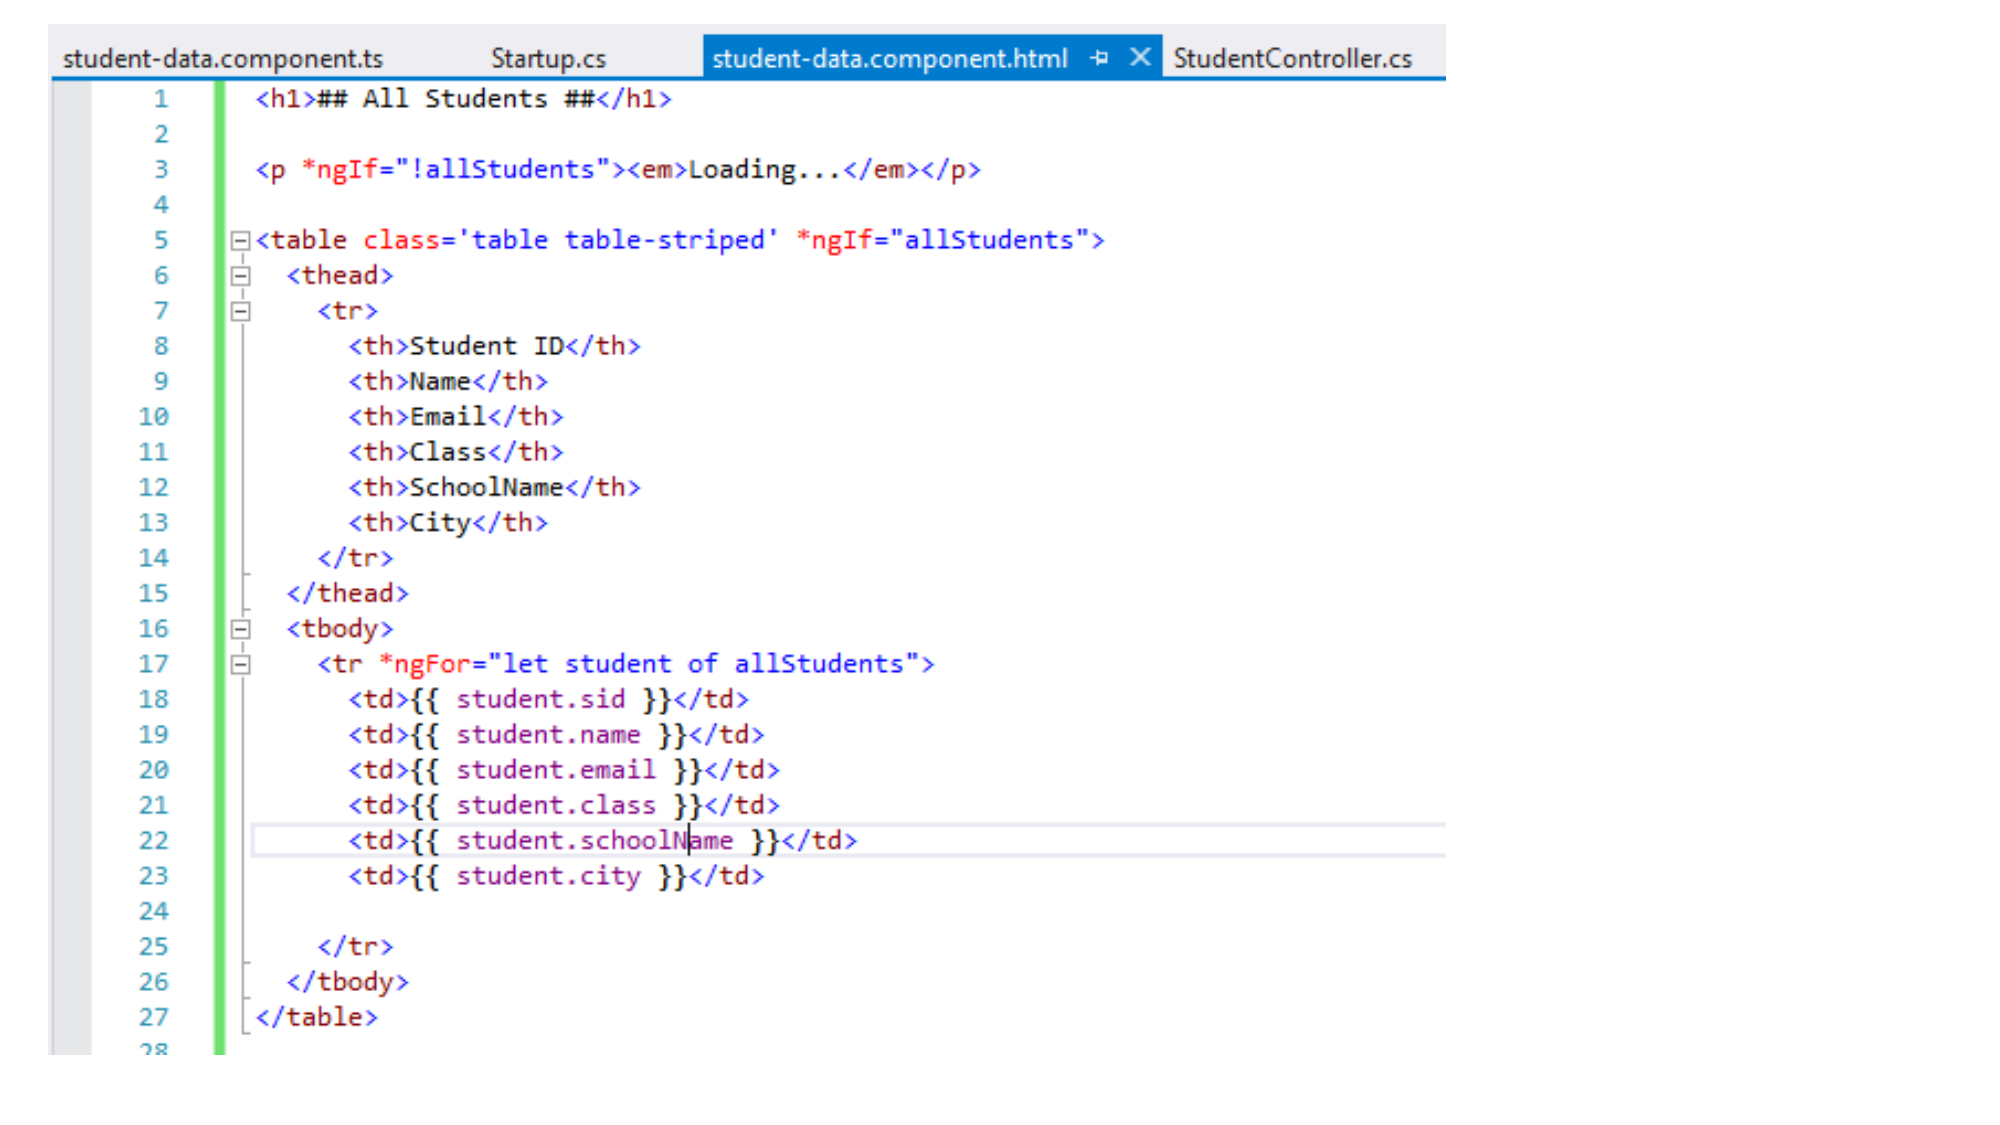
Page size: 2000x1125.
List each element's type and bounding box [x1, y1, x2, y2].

picture [48, 23, 1446, 1055]
